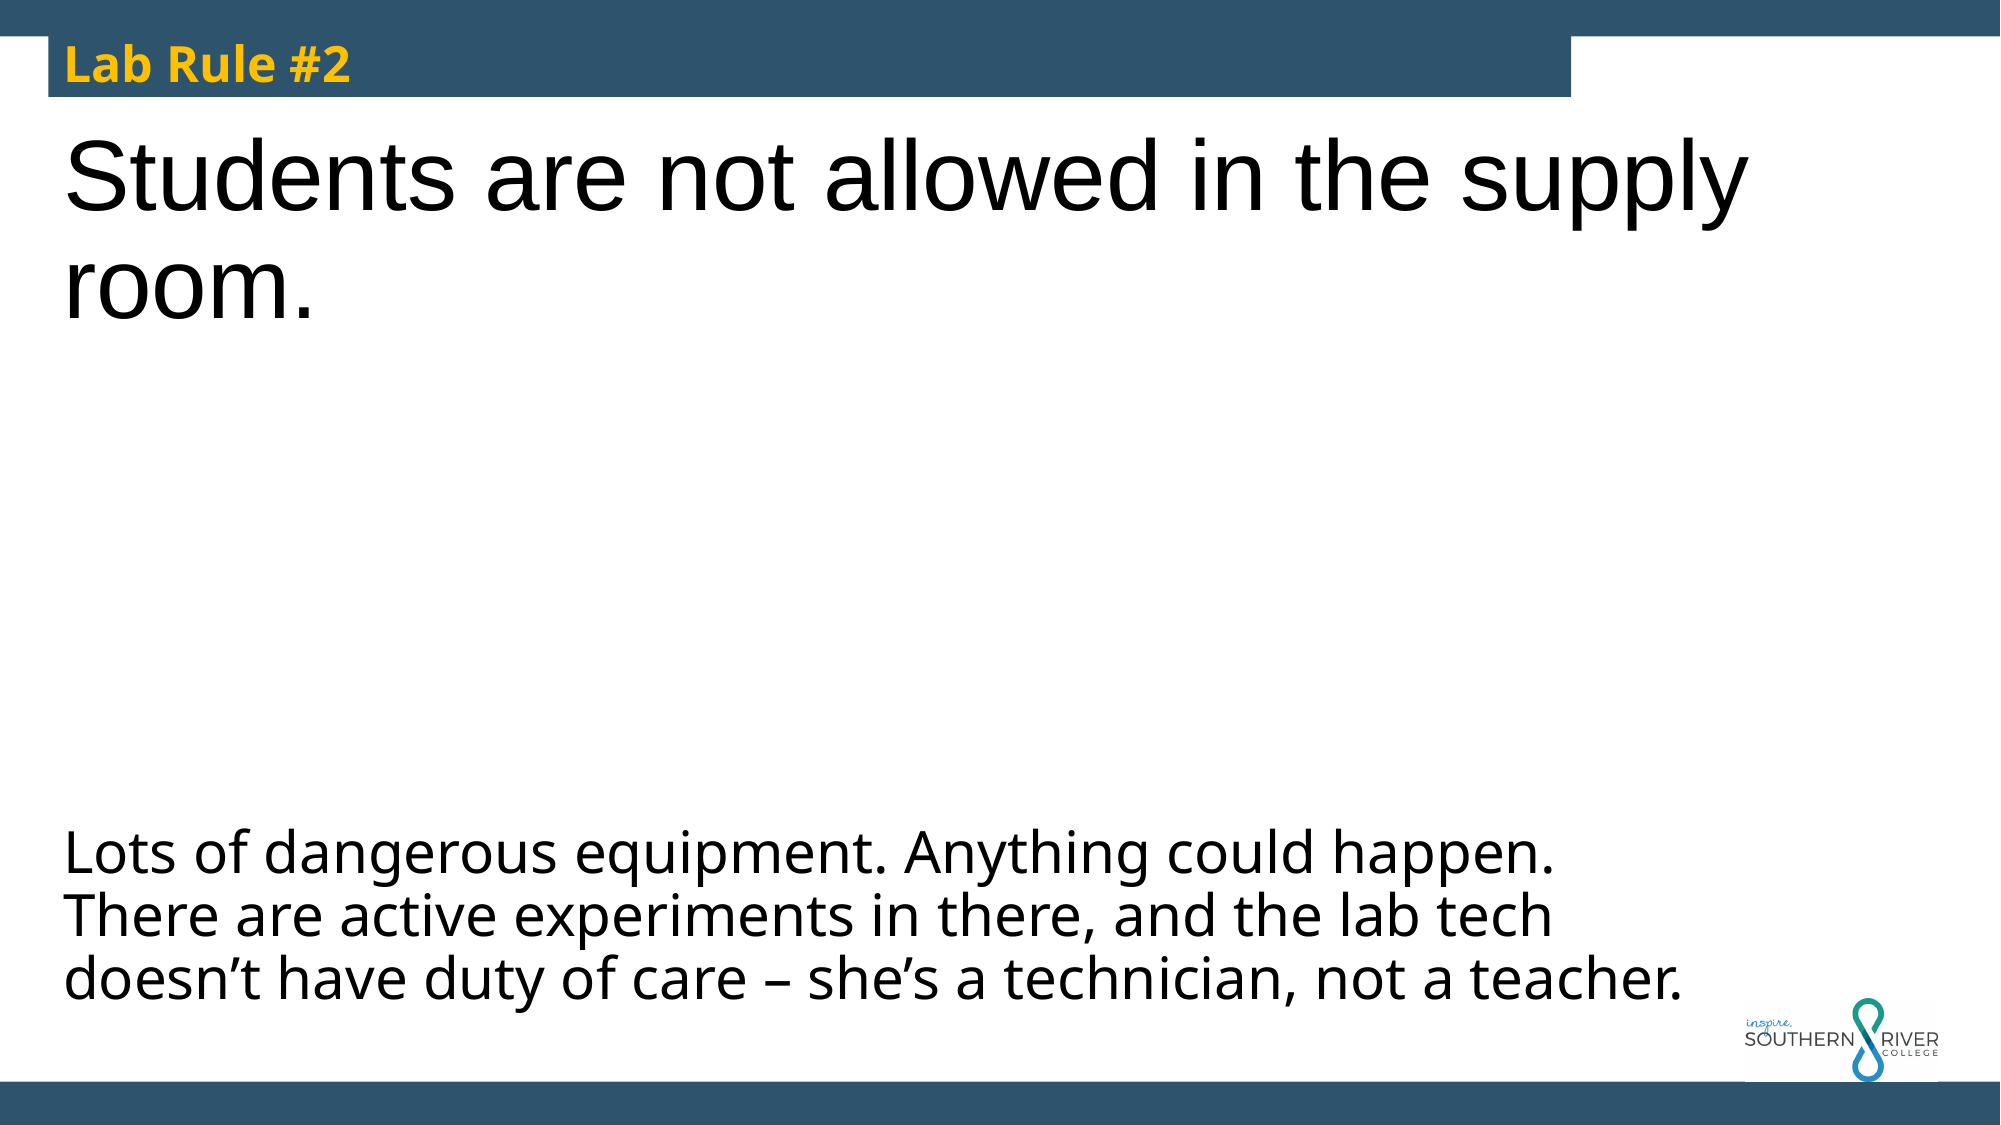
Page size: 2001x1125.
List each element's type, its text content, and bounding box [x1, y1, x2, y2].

list Students are not allowed in the supply room. [48, 117, 1915, 283]
list Lab Rule #2 [48, 35, 1572, 97]
picture [1745, 998, 1938, 1082]
text_box Lots of dangerous equipment. Anything could happen. There are active experiments in there, and the lab tech doesn’t have duty of care – she’s a technician, not a teacher. [48, 815, 1711, 980]
